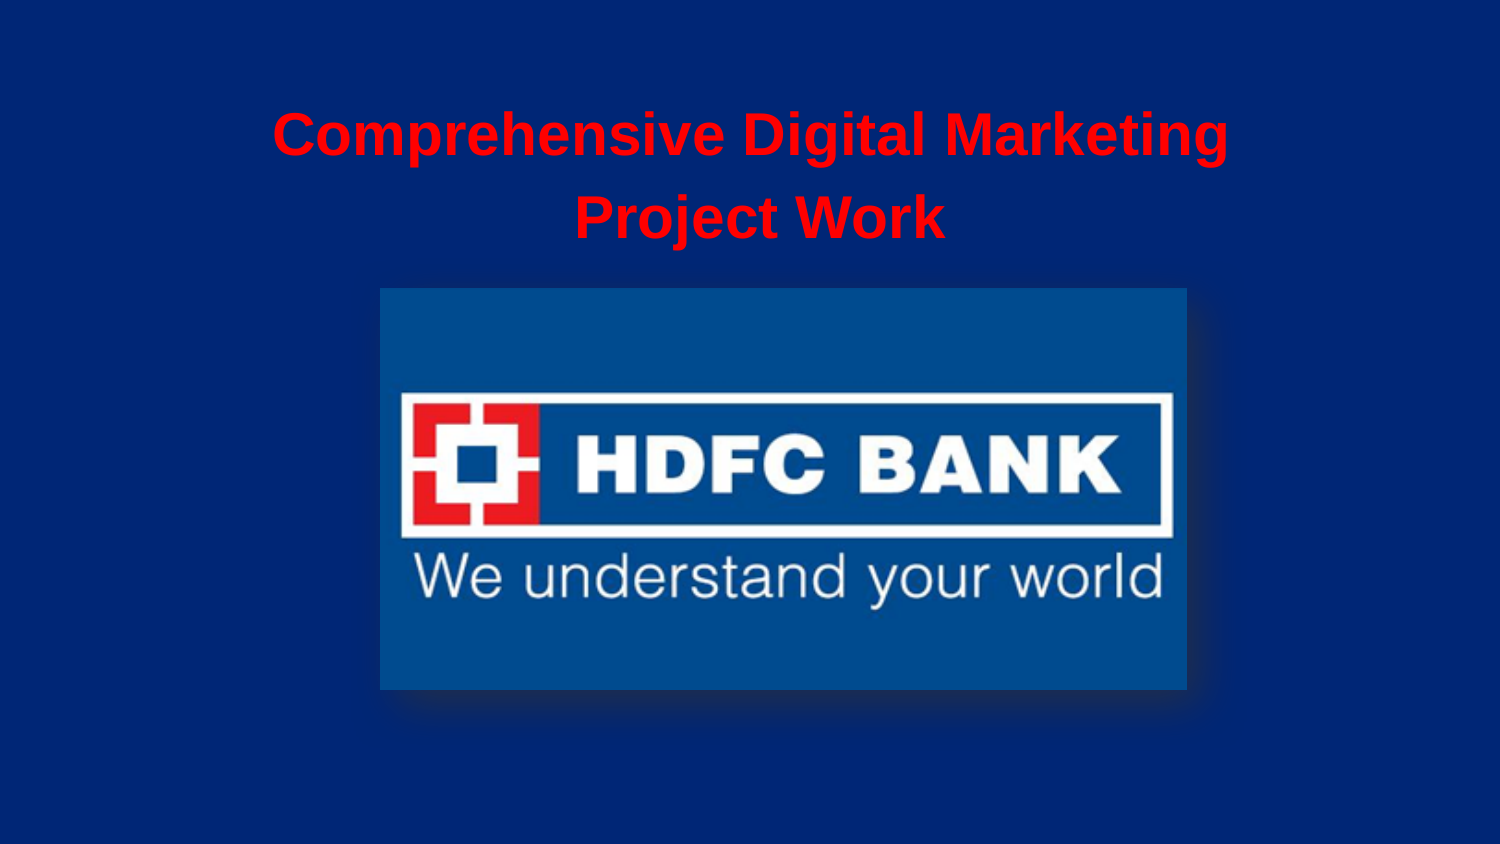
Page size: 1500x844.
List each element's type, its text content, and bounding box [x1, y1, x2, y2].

text_box Comprehensive Digital Marketing Project Work [119, 69, 1402, 266]
picture [380, 287, 1187, 690]
